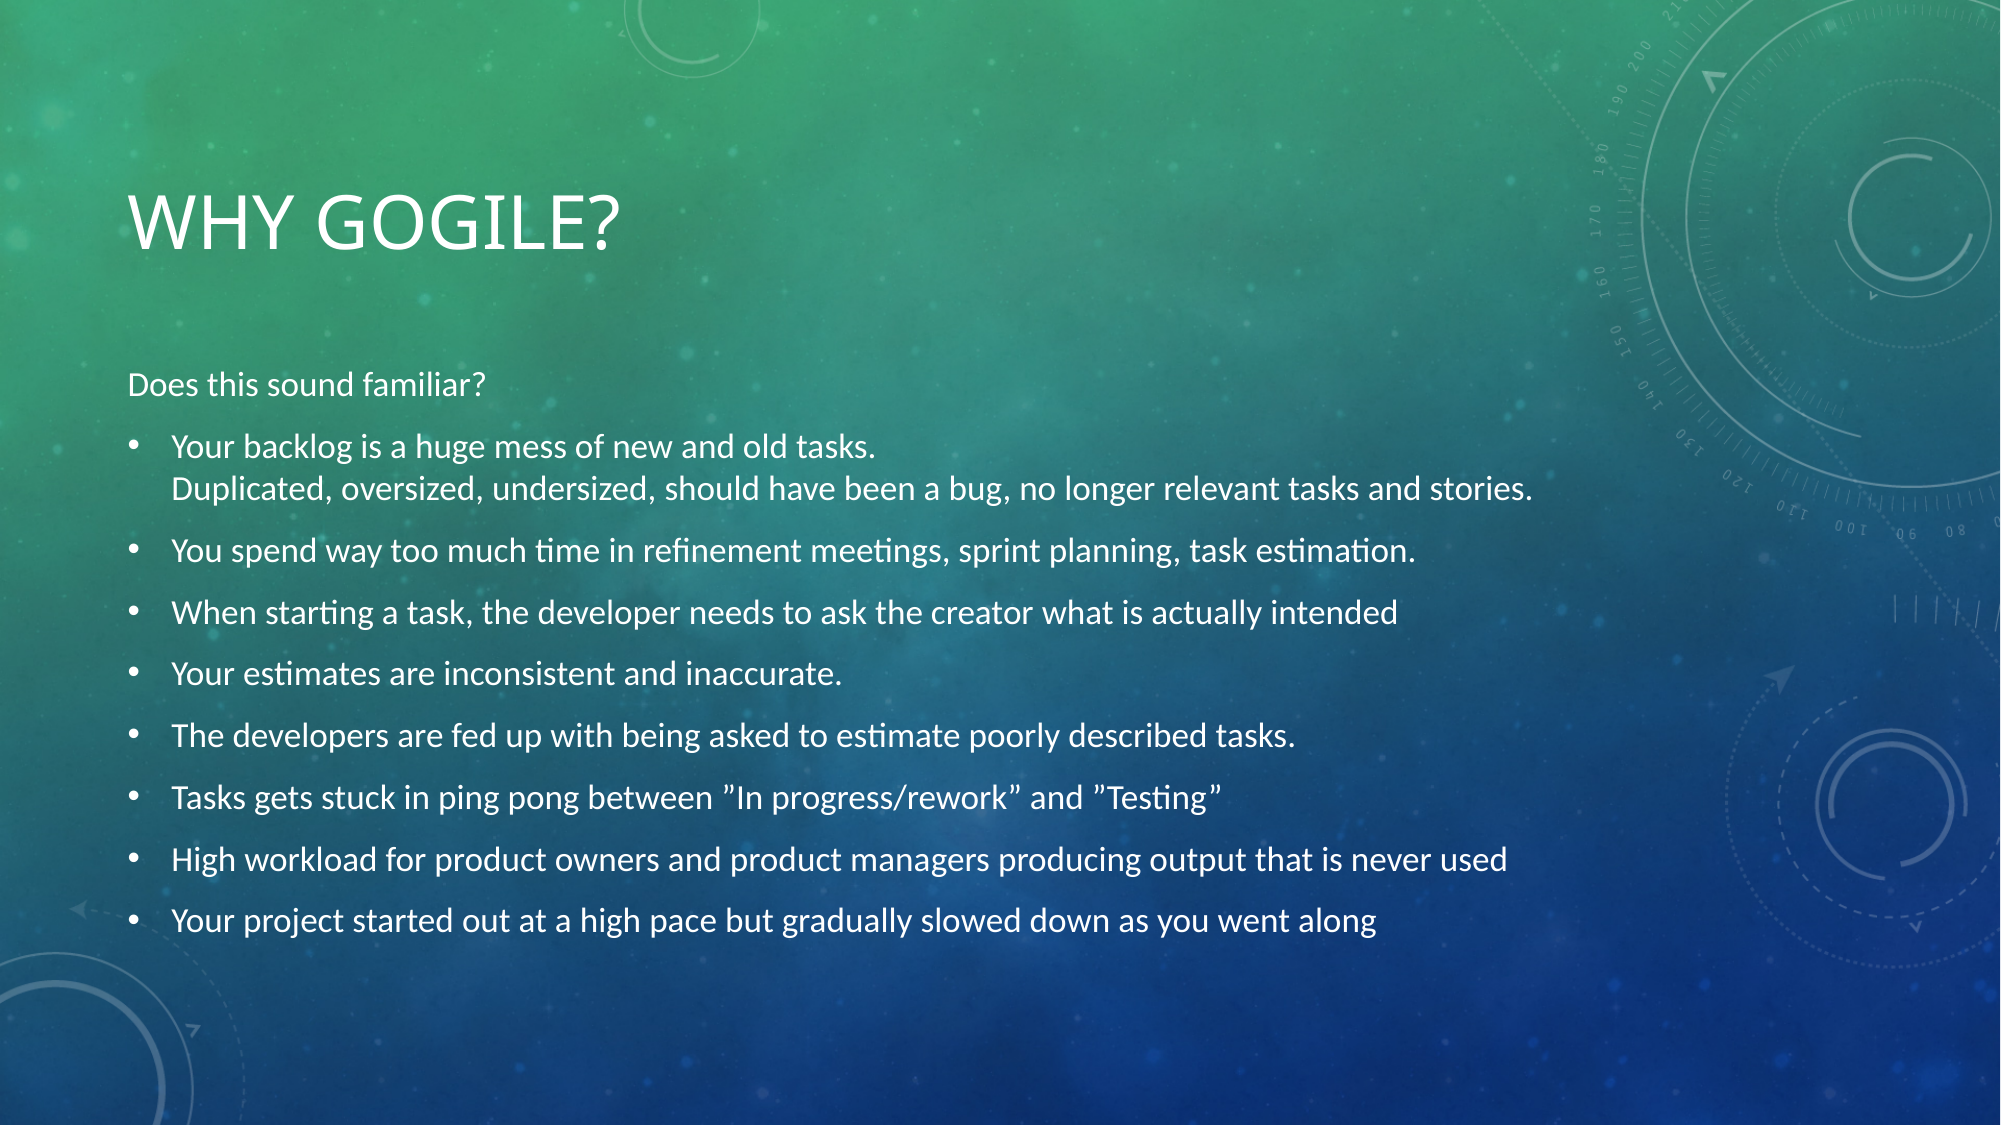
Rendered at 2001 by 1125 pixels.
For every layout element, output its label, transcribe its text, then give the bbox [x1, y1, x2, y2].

title Why Gogile? [112, 99, 1775, 339]
picture [0, 0, 2001, 1125]
list Does this sound familiar? Your backlog is a huge mess of new and old tasks. Duplicated, oversized, undersized, should have been a bug, no longer relevant tasks and stories. You spend way too much time in refinement meetings, sprint planning, task estimation. When starting a task, the developer needs to ask the creator what is actually intended Your estimates are inconsistent and inaccurate. The developers are fed up with being asked to estimate poorly described tasks. Tasks gets stuck in ping pong between ”In progress/rework” and ”Testing” High workload for product owners and product managers producing output that is never used Your project started out at a high pace but gradually slowed down as you went along [112, 351, 1775, 950]
